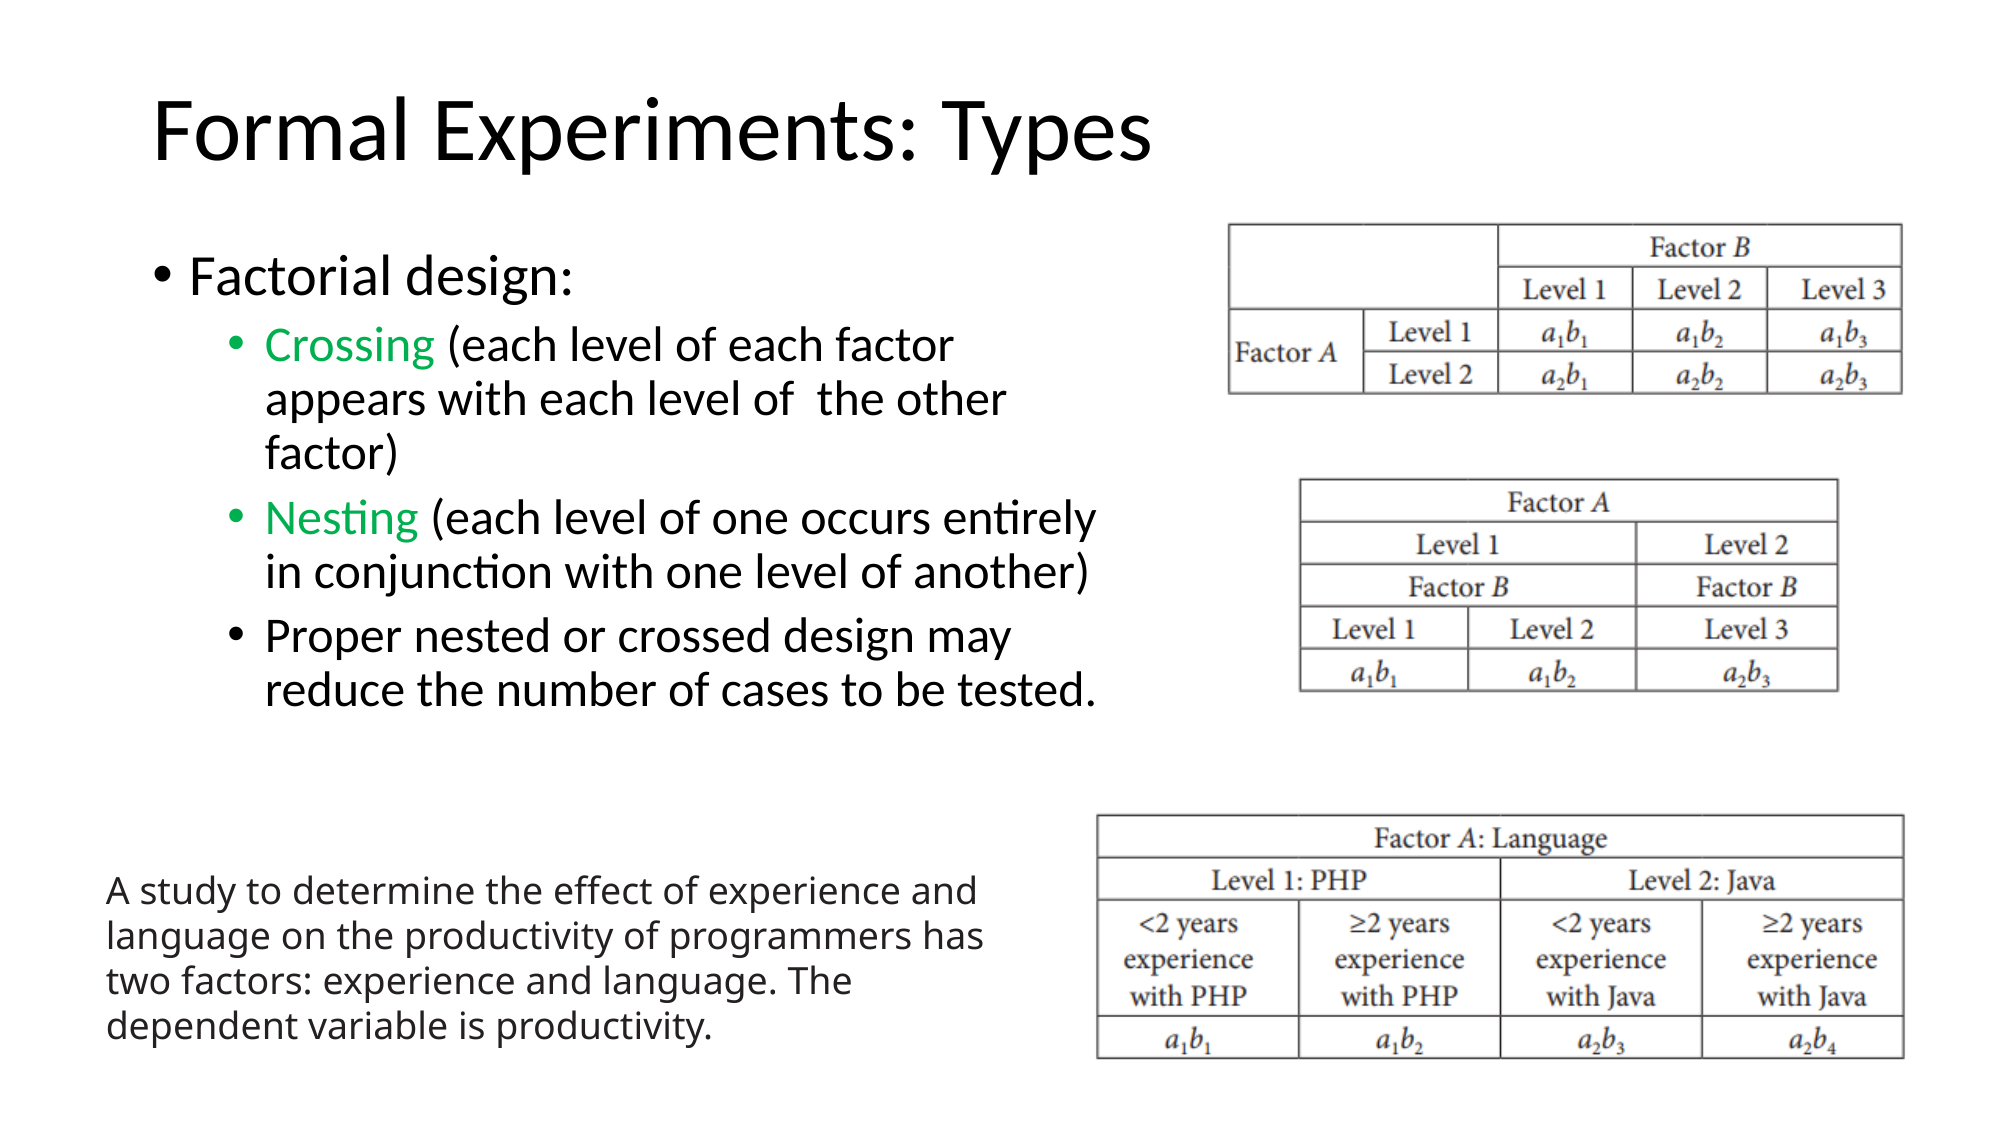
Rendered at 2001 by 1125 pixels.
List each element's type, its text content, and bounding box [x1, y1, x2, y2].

text_box A study to determine the effect of experience and language on the productivity of programmers has two factors: experience and language. The dependent variable is productivity. [90, 859, 1064, 1055]
picture [1211, 210, 1925, 406]
picture [1286, 465, 1855, 705]
picture [1084, 804, 1916, 1076]
title Formal Experiments: Types [137, 59, 1863, 202]
list Factorial design: Crossing (each level of each factor appears with each level of the other factor) Nesting (each level of one occurs entirely in conjunction with one level of another) Proper nested or crossed design may reduce the number of cases to be tested. [137, 237, 1130, 773]
